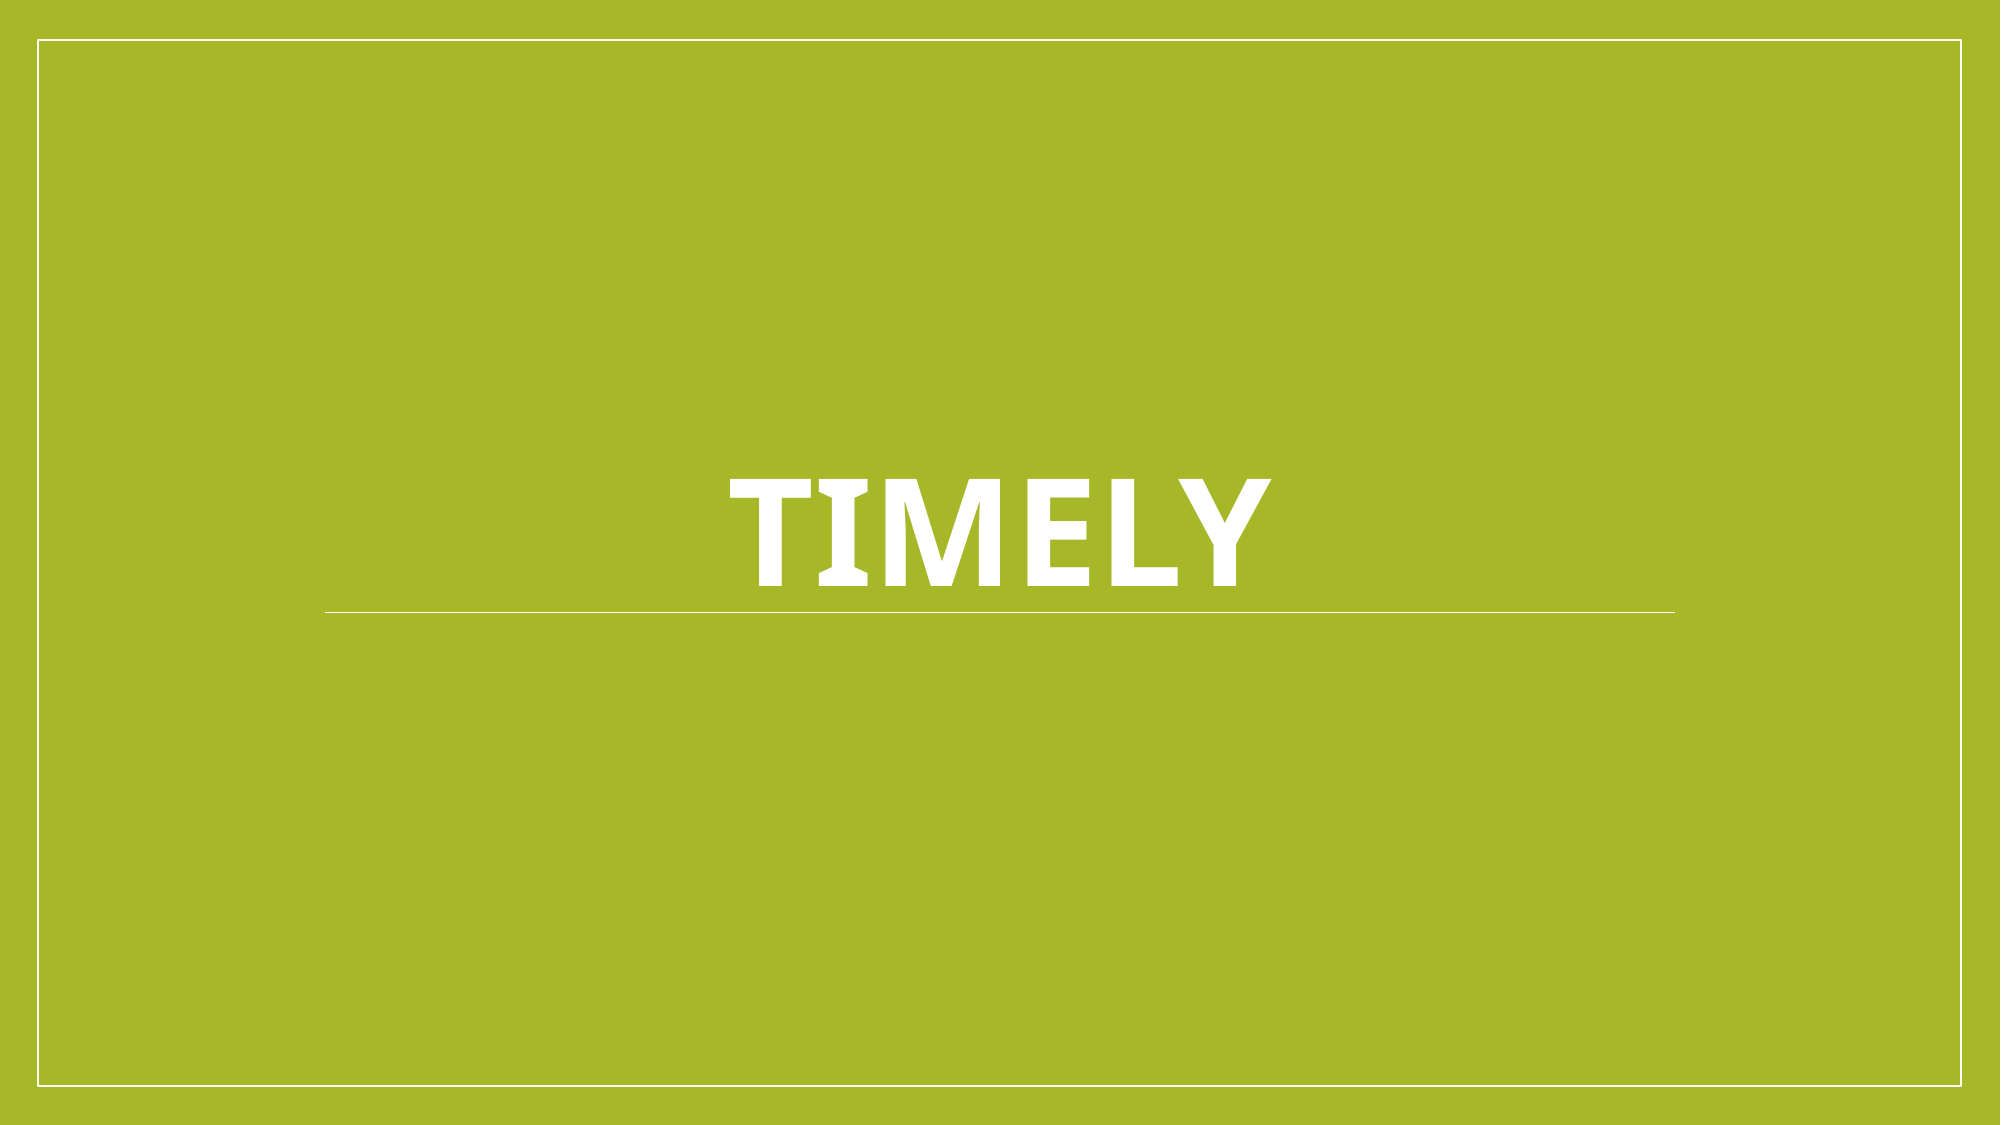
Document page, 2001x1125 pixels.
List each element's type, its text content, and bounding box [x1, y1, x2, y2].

title TIMELY [182, 144, 1818, 625]
